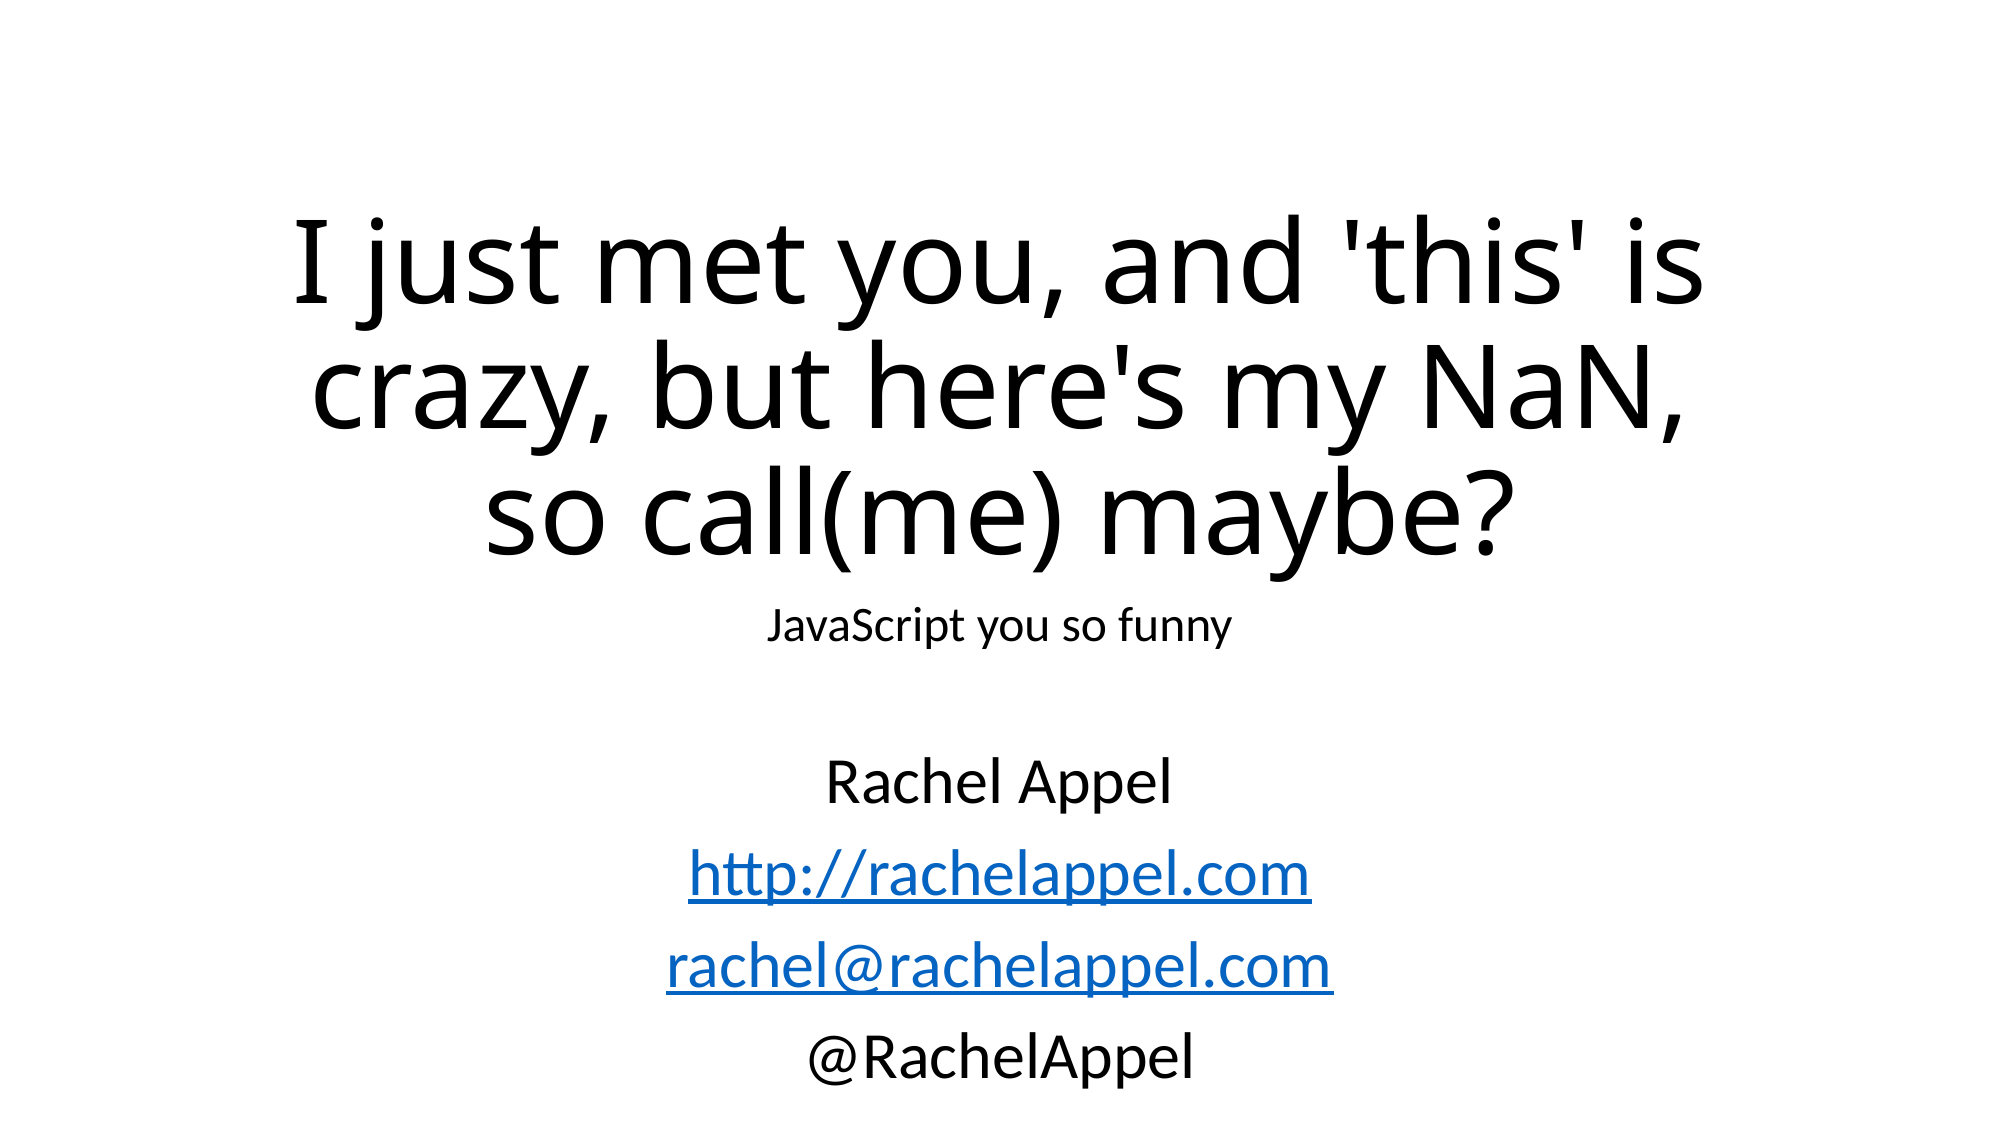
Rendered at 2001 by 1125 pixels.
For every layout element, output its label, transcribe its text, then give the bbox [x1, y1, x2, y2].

title I just met you, and 'this' is crazy, but here's my NaN, so call(me) maybe? [249, 195, 1750, 587]
subtitle JavaScript you so funny Rachel Appel http://rachelappel.com rachel@rachelappel.com @RachelAppel [249, 590, 1750, 1101]
